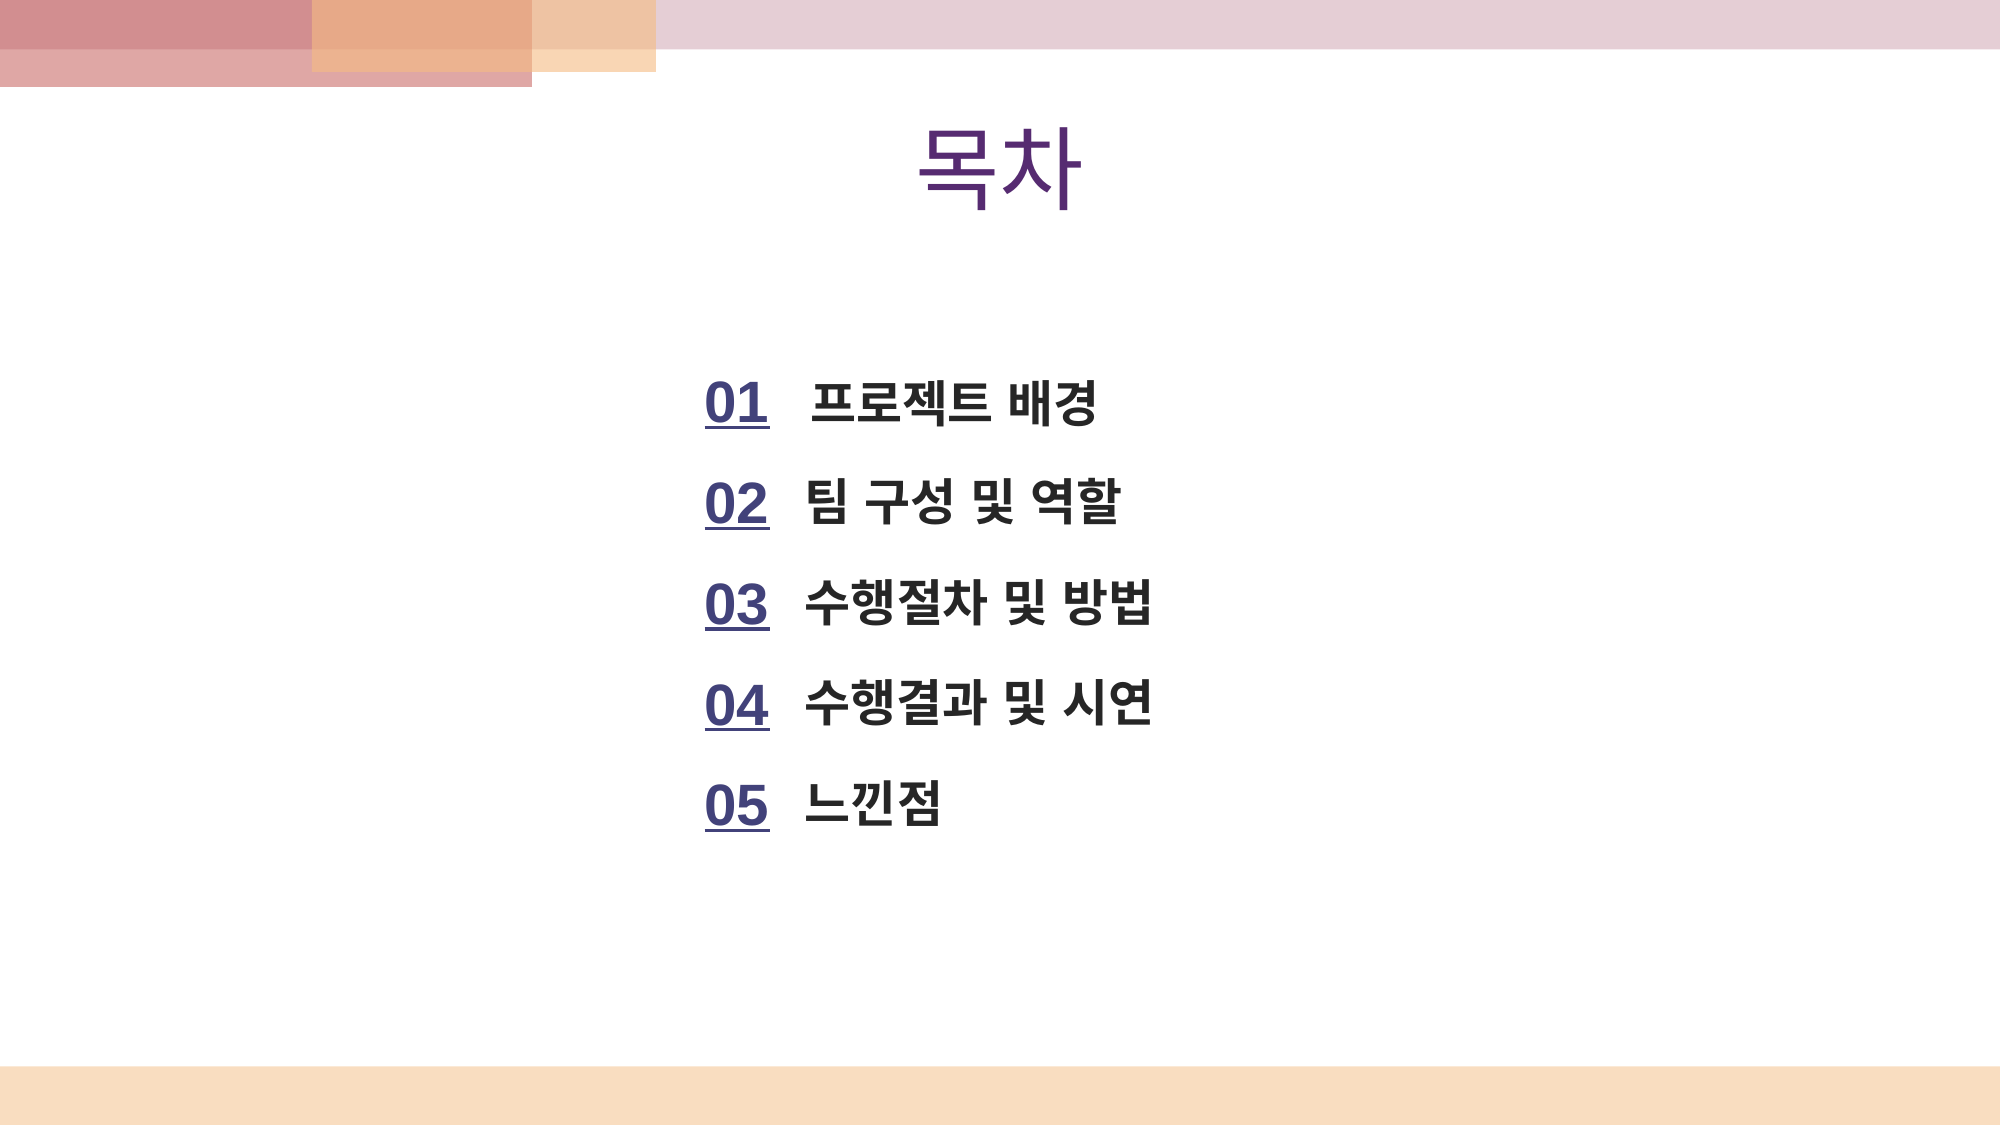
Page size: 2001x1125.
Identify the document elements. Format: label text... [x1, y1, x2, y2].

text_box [704, 363, 1381, 841]
title 목차 [99, 88, 1900, 246]
